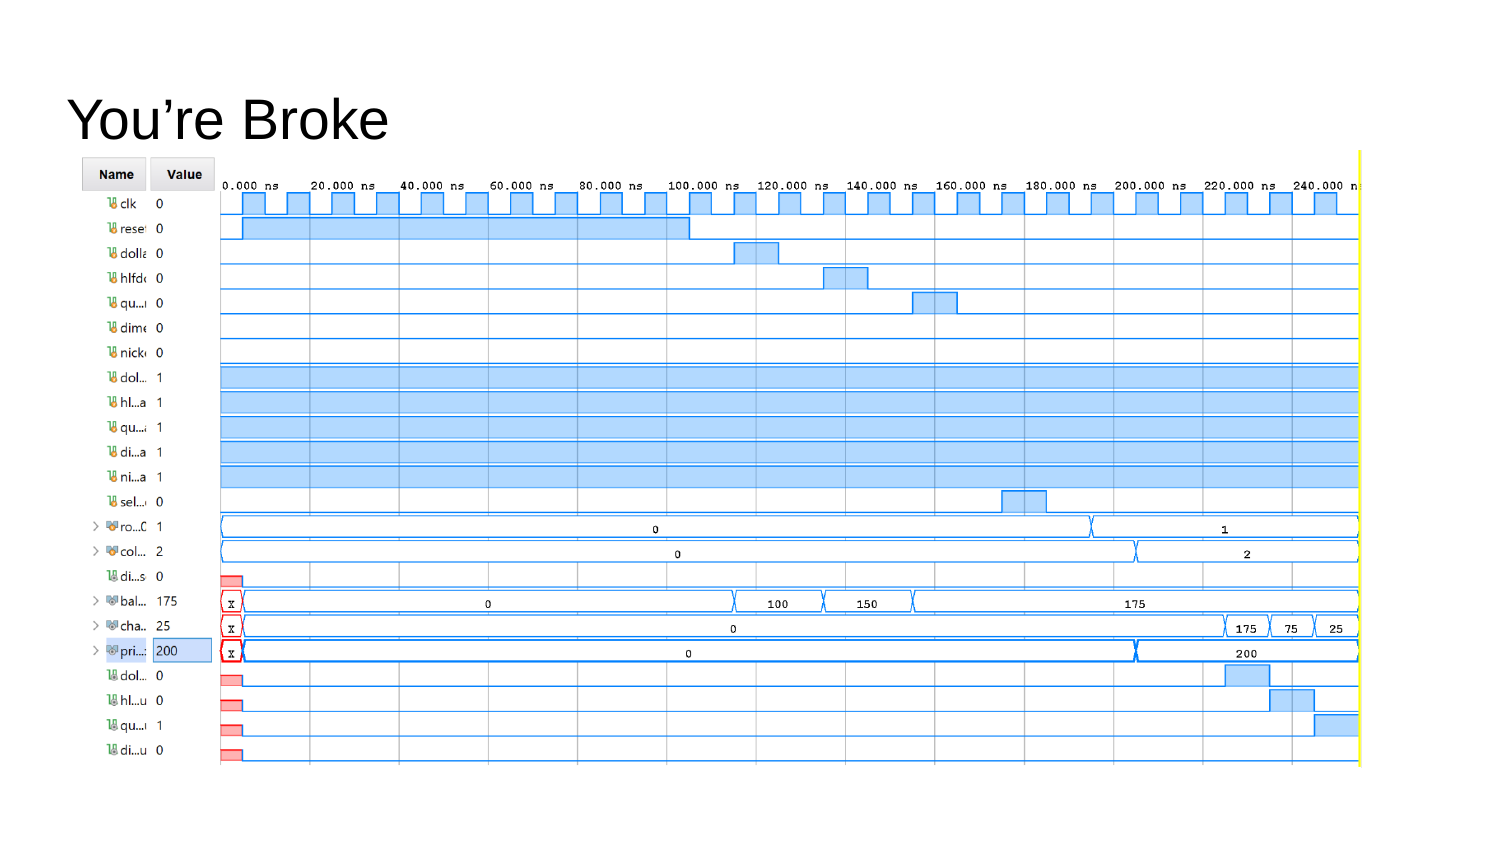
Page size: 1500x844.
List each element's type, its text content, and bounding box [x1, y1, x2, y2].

title You’re Broke [51, 72, 1449, 167]
picture [82, 150, 1362, 768]
